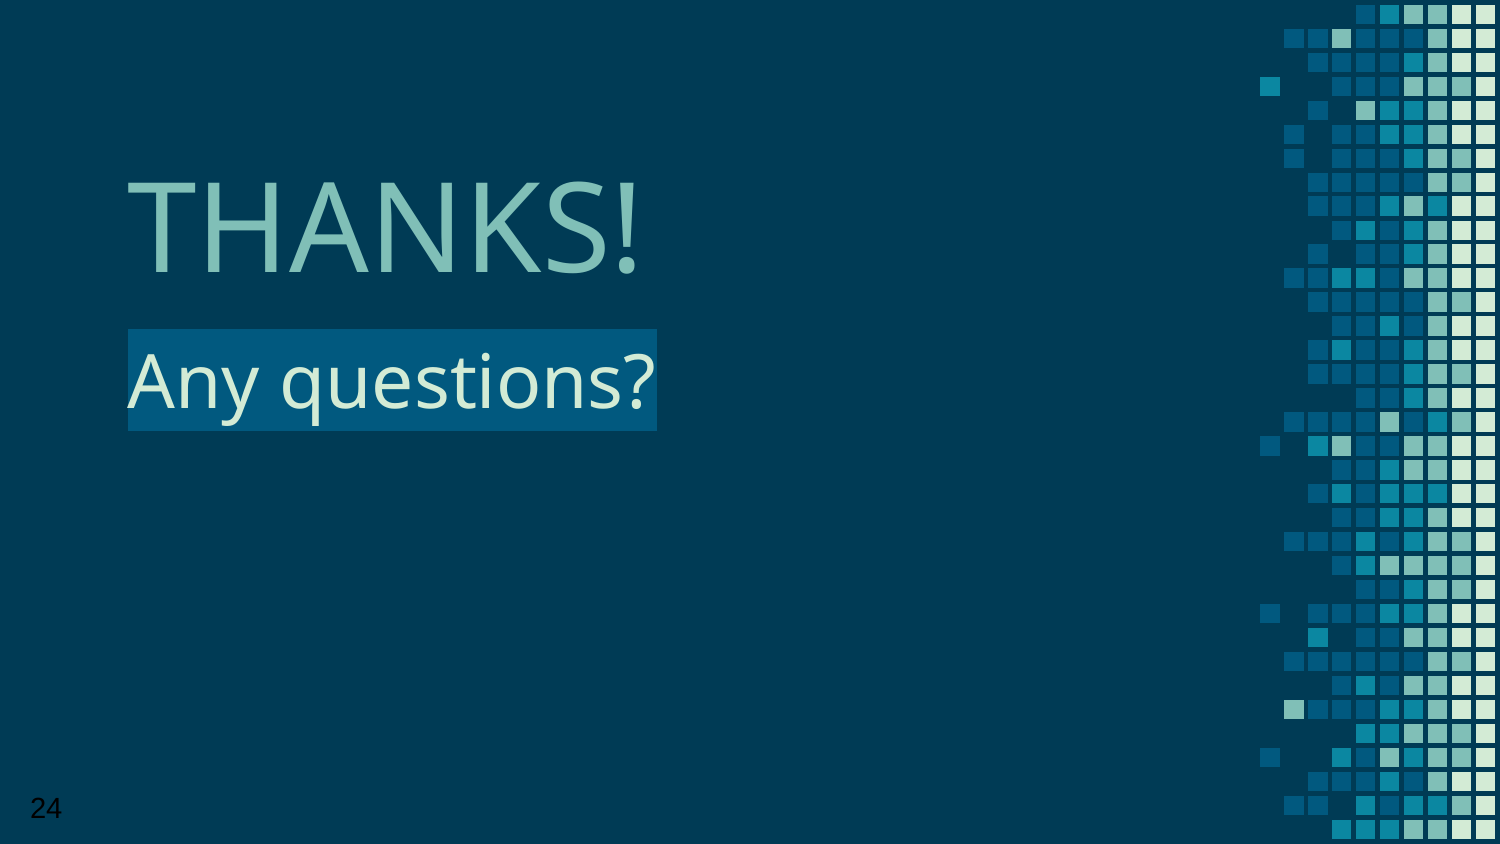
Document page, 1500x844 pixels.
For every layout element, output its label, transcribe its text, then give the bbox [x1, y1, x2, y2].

slide_number 24 [15, 774, 105, 839]
title THANKS! [112, 122, 911, 313]
subtitle Any questions? [112, 319, 911, 448]
